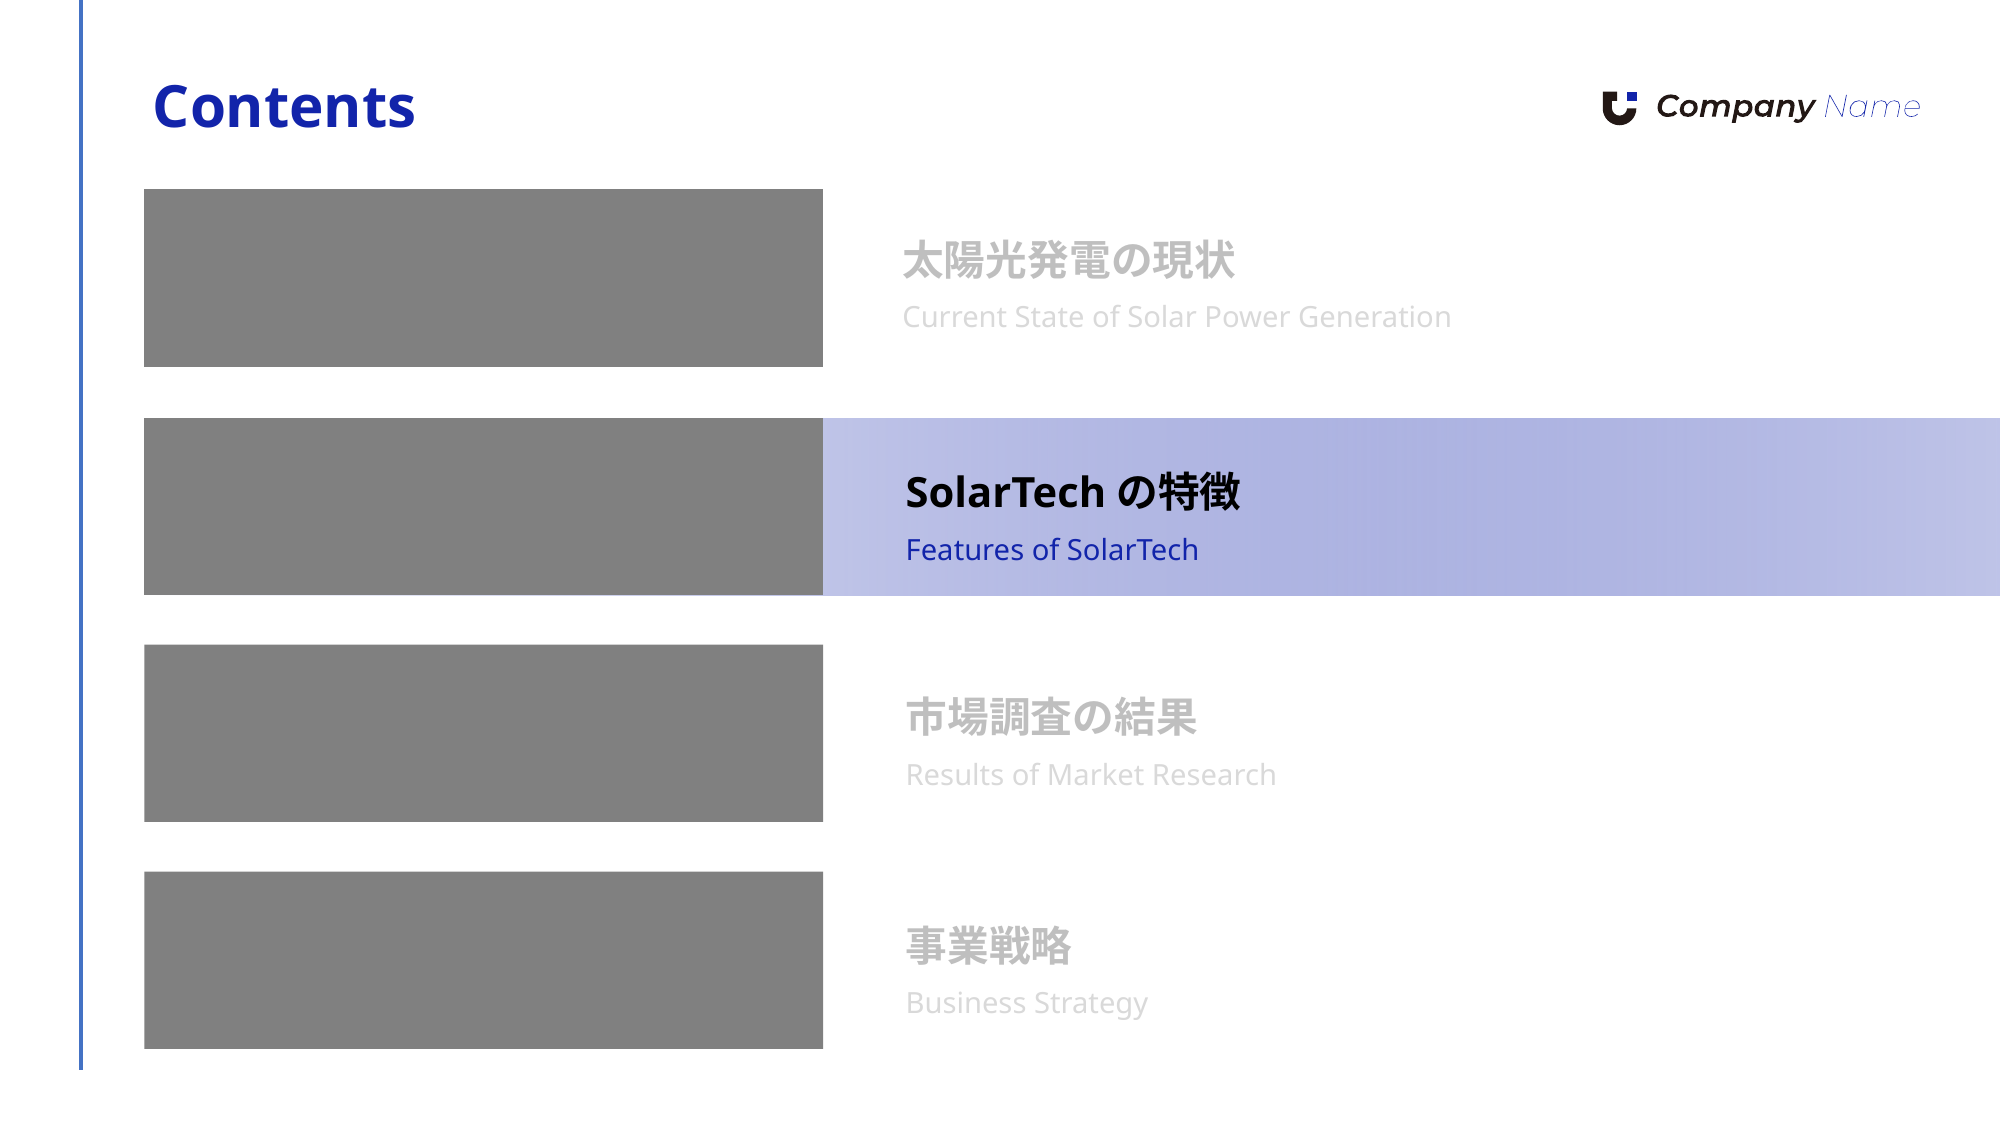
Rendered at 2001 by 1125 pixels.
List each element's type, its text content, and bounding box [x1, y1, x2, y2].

text_box [143, 871, 824, 1050]
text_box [1602, 91, 1920, 126]
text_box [890, 886, 1212, 1024]
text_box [890, 433, 1267, 570]
text_box [143, 417, 824, 596]
text_box [824, 417, 2000, 596]
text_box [887, 201, 1765, 338]
text_box Contents [138, 61, 519, 146]
text_box [143, 644, 824, 823]
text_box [890, 658, 1788, 795]
text_box [143, 188, 824, 369]
